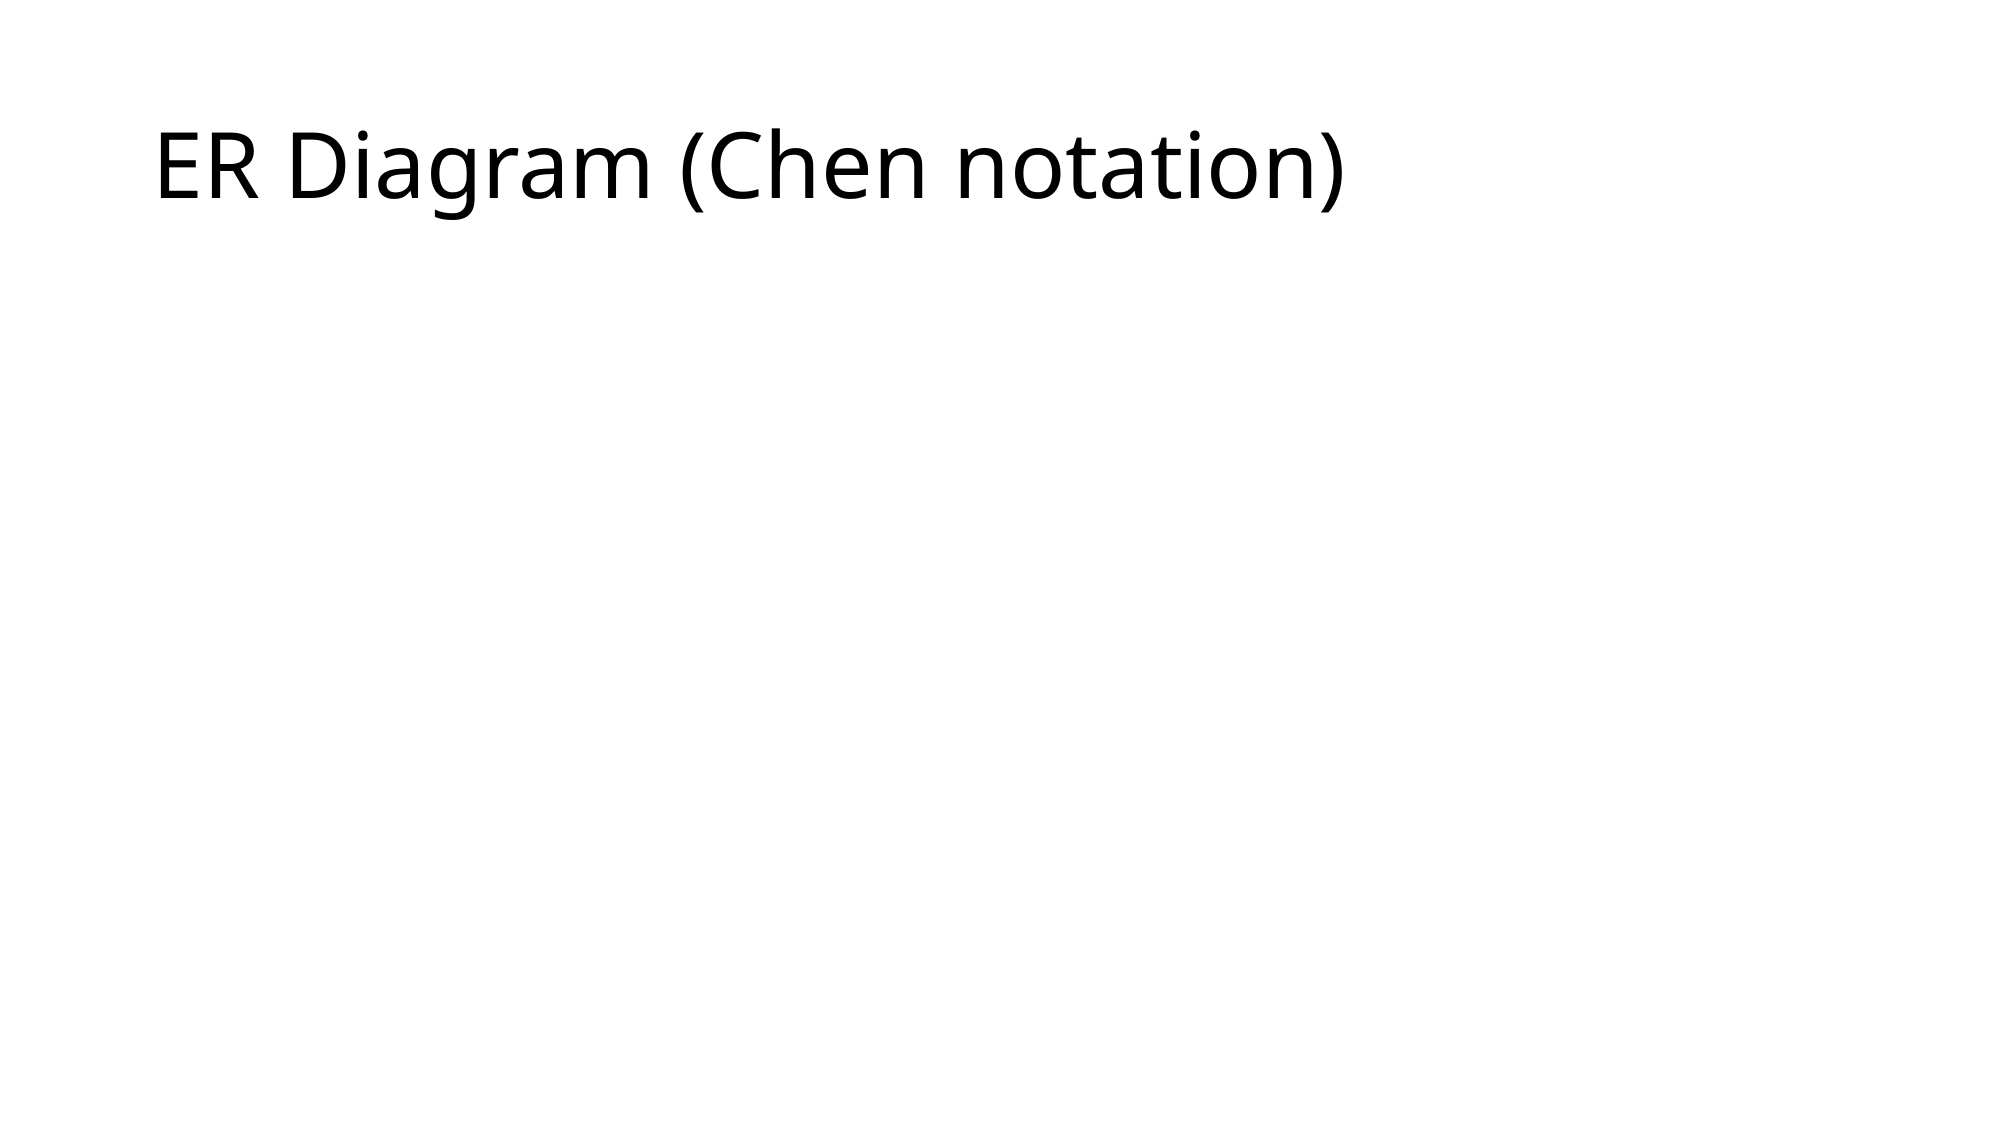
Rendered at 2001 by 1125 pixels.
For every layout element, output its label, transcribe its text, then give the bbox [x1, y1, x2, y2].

title ER Diagram (Chen notation) [137, 59, 1863, 278]
